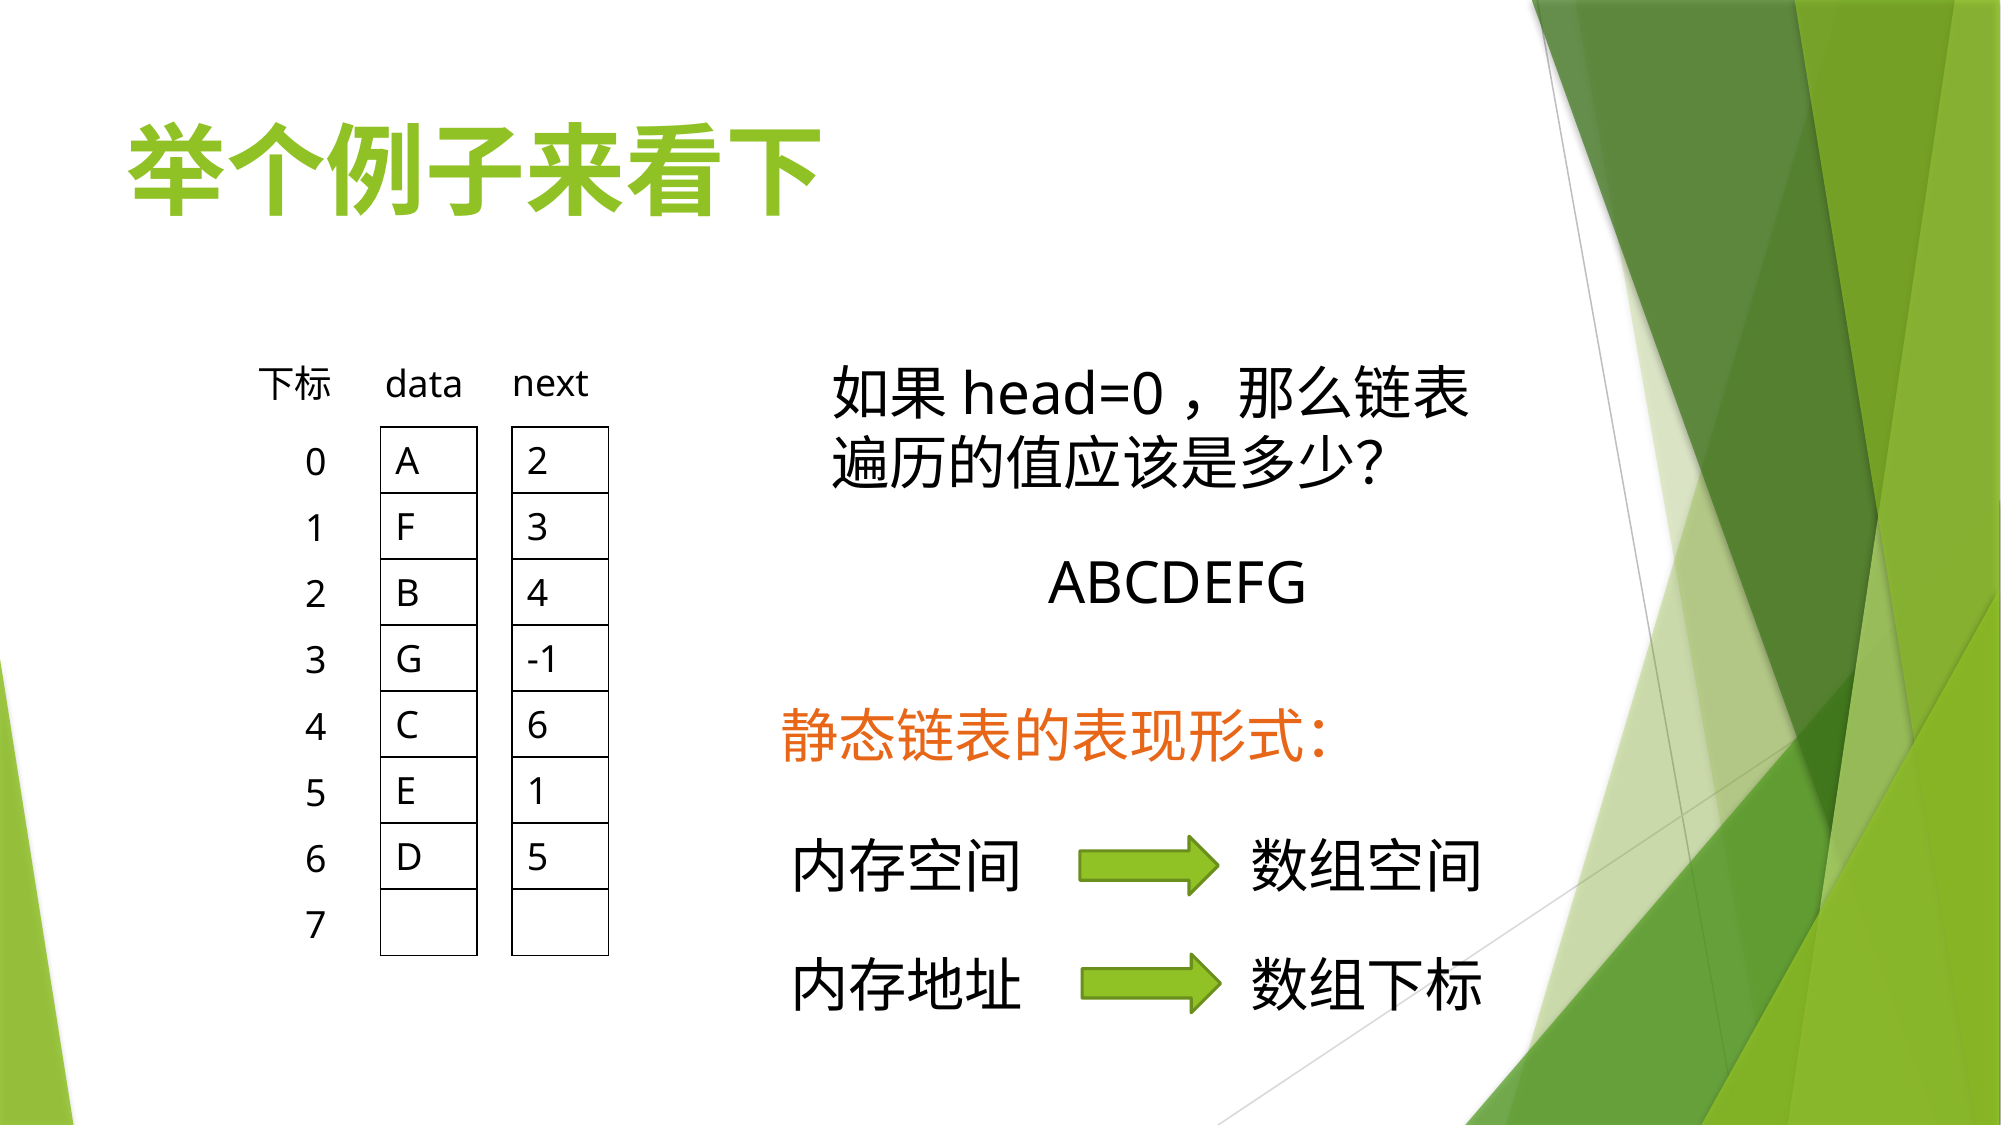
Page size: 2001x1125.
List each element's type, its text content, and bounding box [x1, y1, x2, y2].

text_box 如果head=0，那么链表遍历的值应该是多少？ [816, 348, 1542, 504]
table_cell G [381, 626, 476, 690]
table_cell 5 [268, 759, 364, 825]
table_header A [381, 428, 476, 492]
text_box 数组下标 [1235, 940, 1522, 1026]
table_cell 3 [268, 626, 364, 693]
text_box data [369, 352, 498, 413]
text_box 内存空间 [775, 822, 1062, 907]
table_cell [513, 890, 608, 955]
text_box 数组空间 [1235, 822, 1522, 907]
table_cell E [381, 758, 476, 822]
table_cell 1 [268, 494, 364, 560]
text_box next [497, 351, 625, 412]
text_box [1078, 834, 1220, 897]
table_cell D [381, 824, 476, 888]
table_cell B [381, 560, 476, 624]
text_box 静态链表的表现形式： [765, 692, 1433, 777]
table_cell 2 [268, 560, 364, 626]
table_cell 6 [513, 692, 608, 756]
title 举个例子来看下 [111, 99, 1522, 317]
table_cell 6 [268, 825, 364, 891]
table_header 0 [268, 428, 364, 494]
table_cell 7 [268, 891, 364, 957]
text_box [1080, 952, 1222, 1015]
text_box 下标 [242, 352, 369, 413]
table_cell F [381, 494, 476, 558]
table_cell C [381, 692, 476, 756]
table_cell 4 [513, 560, 608, 624]
table_cell 1 [513, 758, 608, 822]
table_cell 4 [268, 693, 364, 759]
table_cell 3 [513, 494, 608, 558]
text_box ABCDEFG [1033, 537, 1325, 623]
table_cell 5 [513, 824, 608, 888]
table_cell -1 [513, 626, 608, 690]
table_header 2 [513, 428, 608, 492]
table_cell [381, 890, 476, 955]
text_box 内存地址 [775, 940, 1062, 1026]
